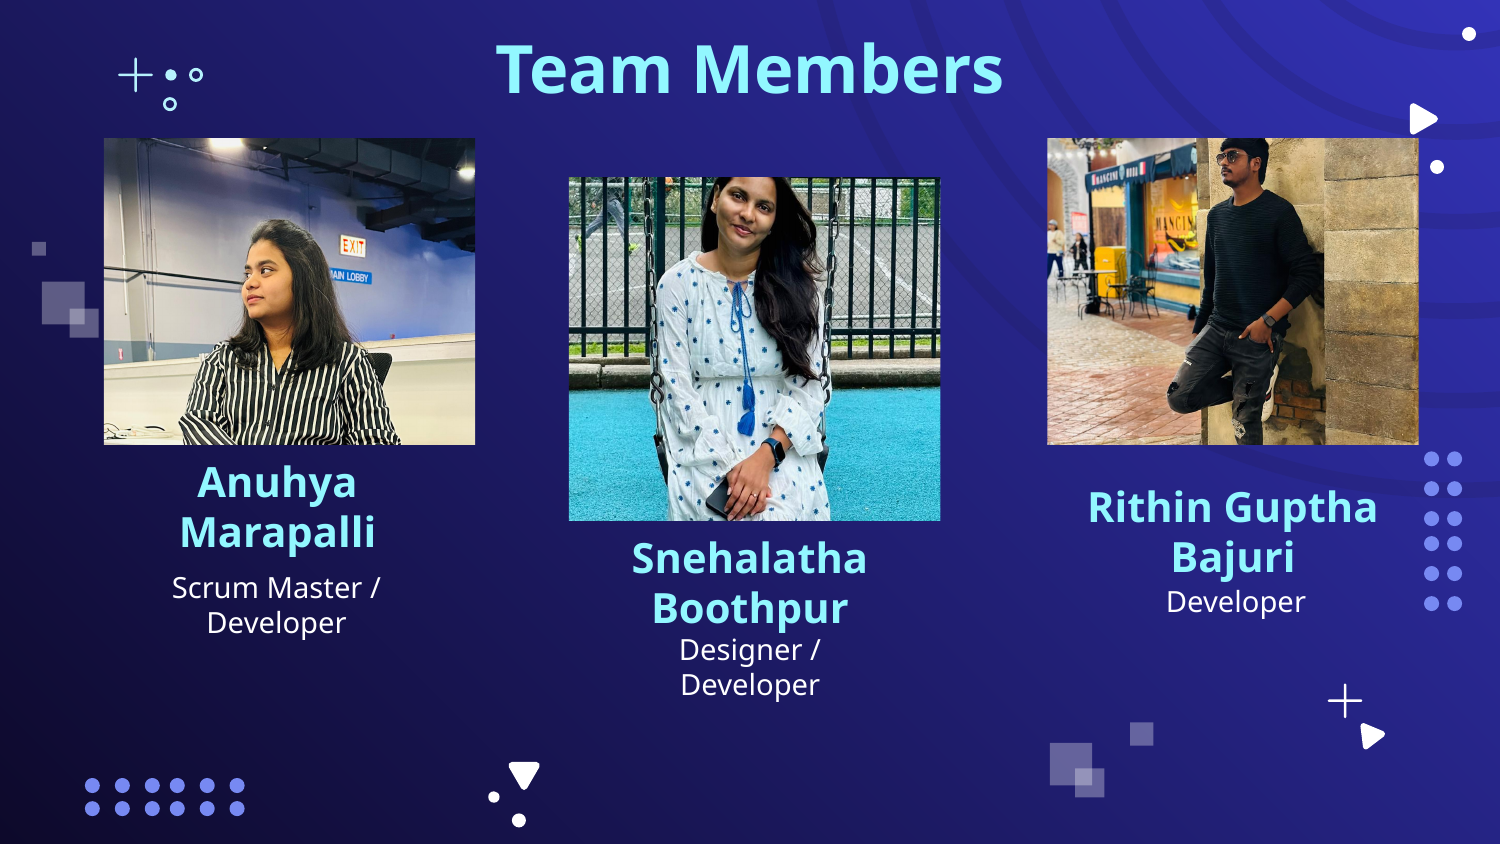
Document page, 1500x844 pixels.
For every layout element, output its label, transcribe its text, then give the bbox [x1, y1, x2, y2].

picture [1046, 138, 1419, 445]
title Anuhya Marapalli [118, 462, 438, 550]
picture [103, 138, 476, 445]
title Snehalatha Boothpur [590, 538, 910, 625]
title Team Members [118, 27, 1382, 106]
picture [568, 177, 941, 522]
subtitle Scrum Master / Developer [116, 567, 437, 641]
title Rithin Guptha Bajuri [1034, 487, 1432, 575]
subtitle Designer / Developer [590, 629, 910, 704]
subtitle Developer [1076, 564, 1396, 638]
